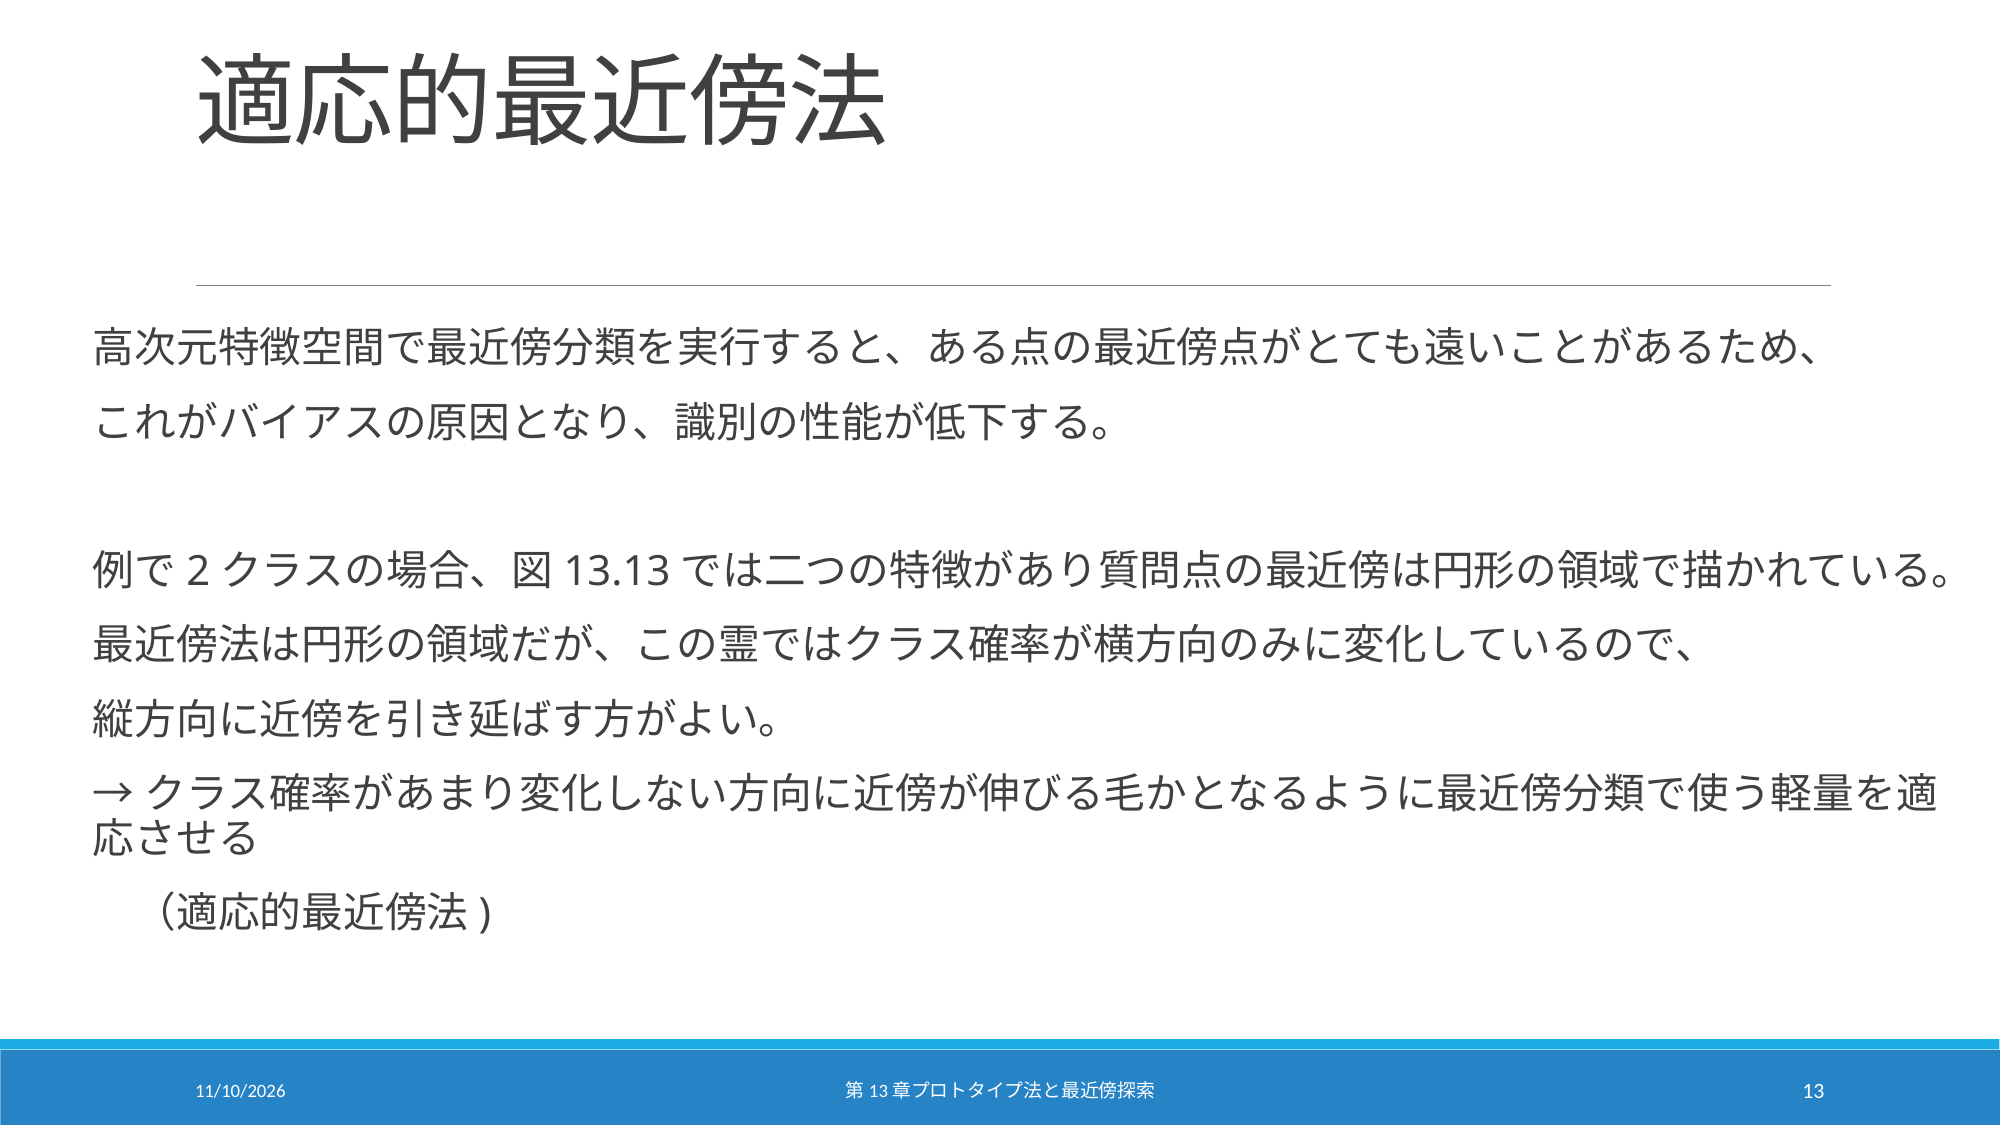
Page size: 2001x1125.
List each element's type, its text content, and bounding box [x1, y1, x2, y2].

slide_number 13 [1624, 1059, 1840, 1120]
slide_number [180, 1059, 586, 1120]
title 適応的最近傍法 [180, 47, 1830, 285]
footer 第13章プロトタイプ法と最近傍探索 [604, 1059, 1396, 1120]
list 高次元特徴空間で最近傍分類を実行すると、ある点の最近傍点がとても遠いことがあるため、 これがバイアスの原因となり、識別の性能が低下する。 例で2クラスの場合、図13.13では二つの特徴があり質問点の最近傍は円形の領域で描かれている。 最近傍法は円形の領域だが、この霊ではクラス確率が横方向のみに変化しているので、 縦方向に近傍を引き延ばす方がよい。 →クラス確率があまり変化しない方向に近傍が伸びる毛かとなるように最近傍分類で使う軽量を適応させる （適応的最近傍法) [92, 319, 1969, 1019]
